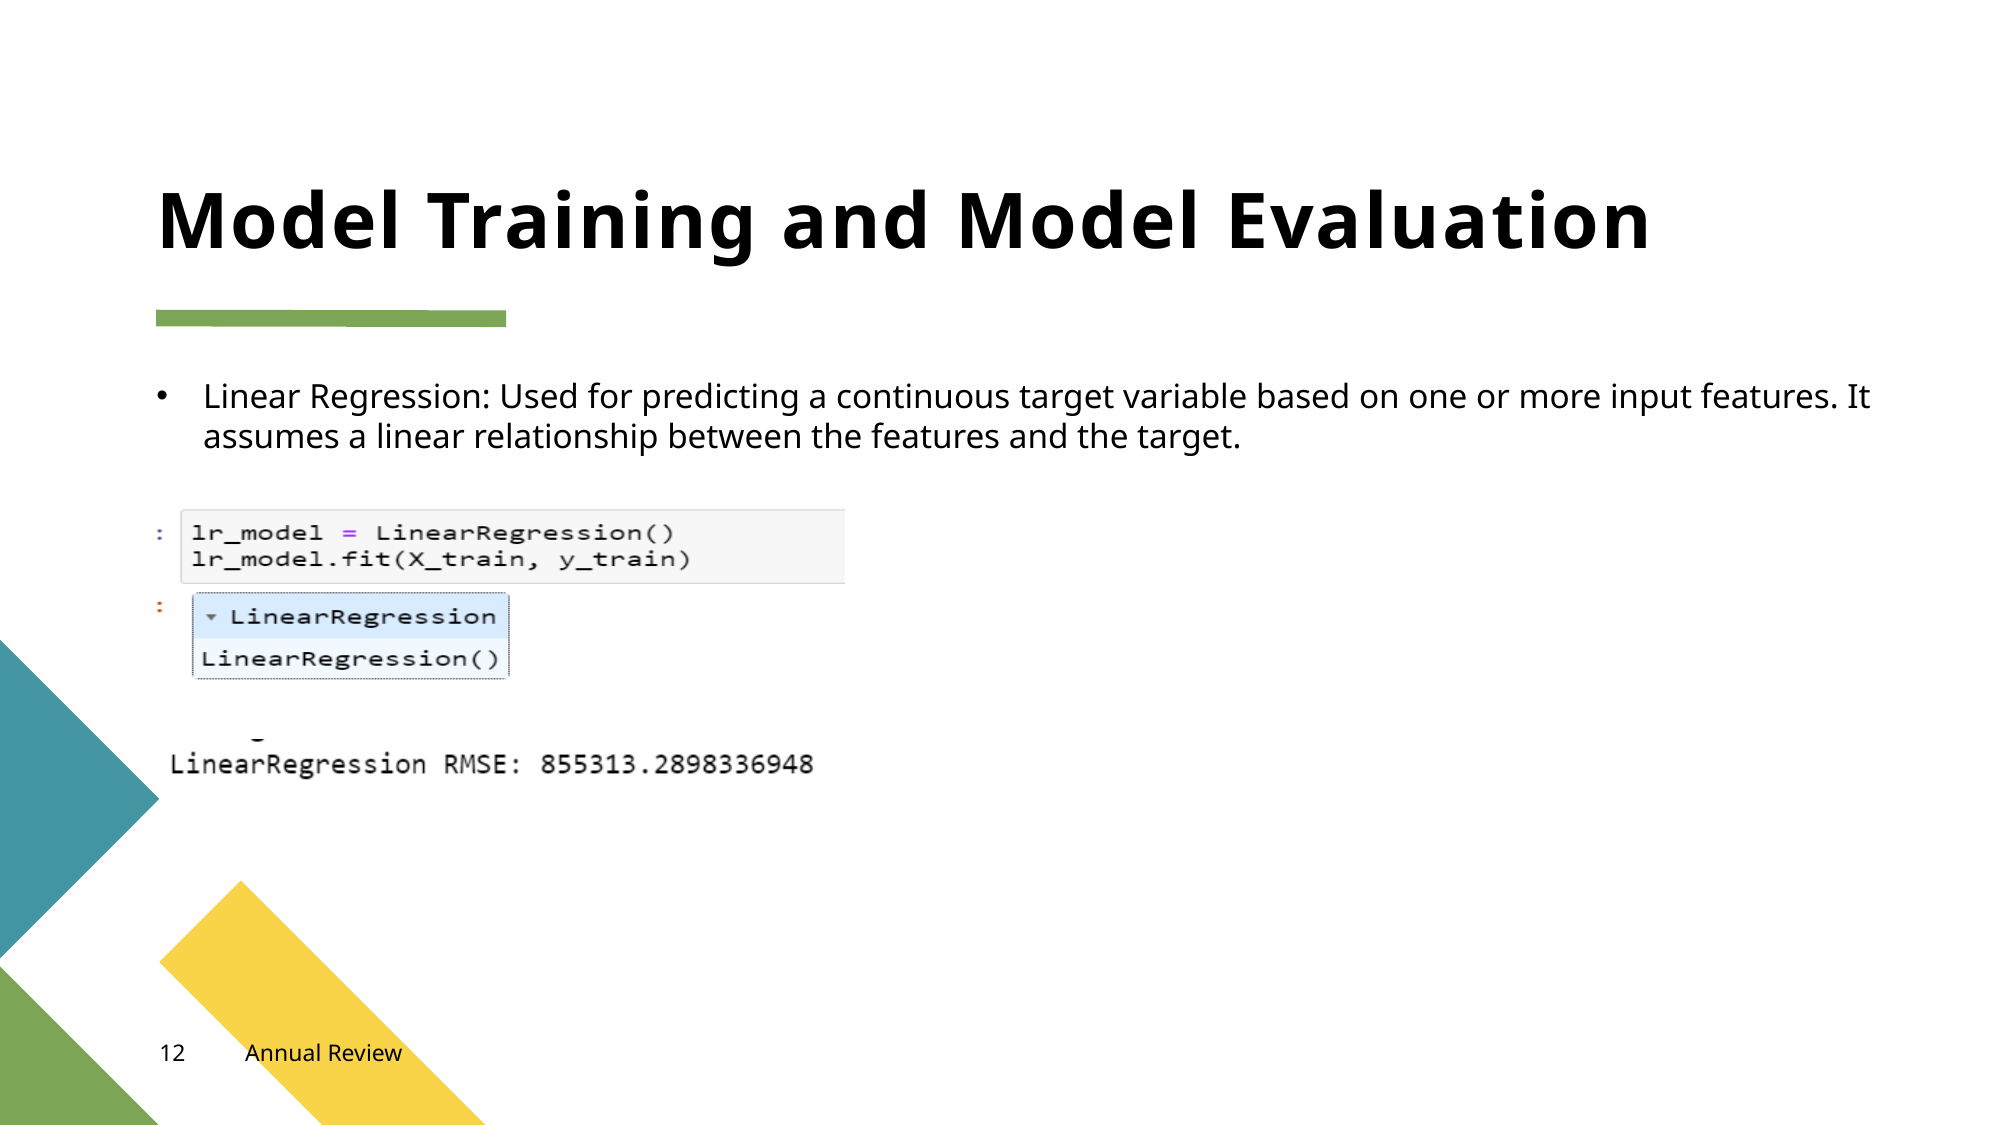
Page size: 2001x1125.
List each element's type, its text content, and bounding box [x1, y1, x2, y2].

picture [159, 739, 848, 788]
title Model Training and Model Evaluation [156, 165, 986, 266]
footer Annual Review [246, 1038, 491, 1080]
picture [156, 500, 845, 693]
picture [986, 6, 1987, 1125]
list Linear Regression: Used for predicting a continuous target variable based on one or more input features. It assumes a linear relationship between the features and the target. [156, 375, 986, 770]
slide_number 12 [159, 1038, 246, 1080]
